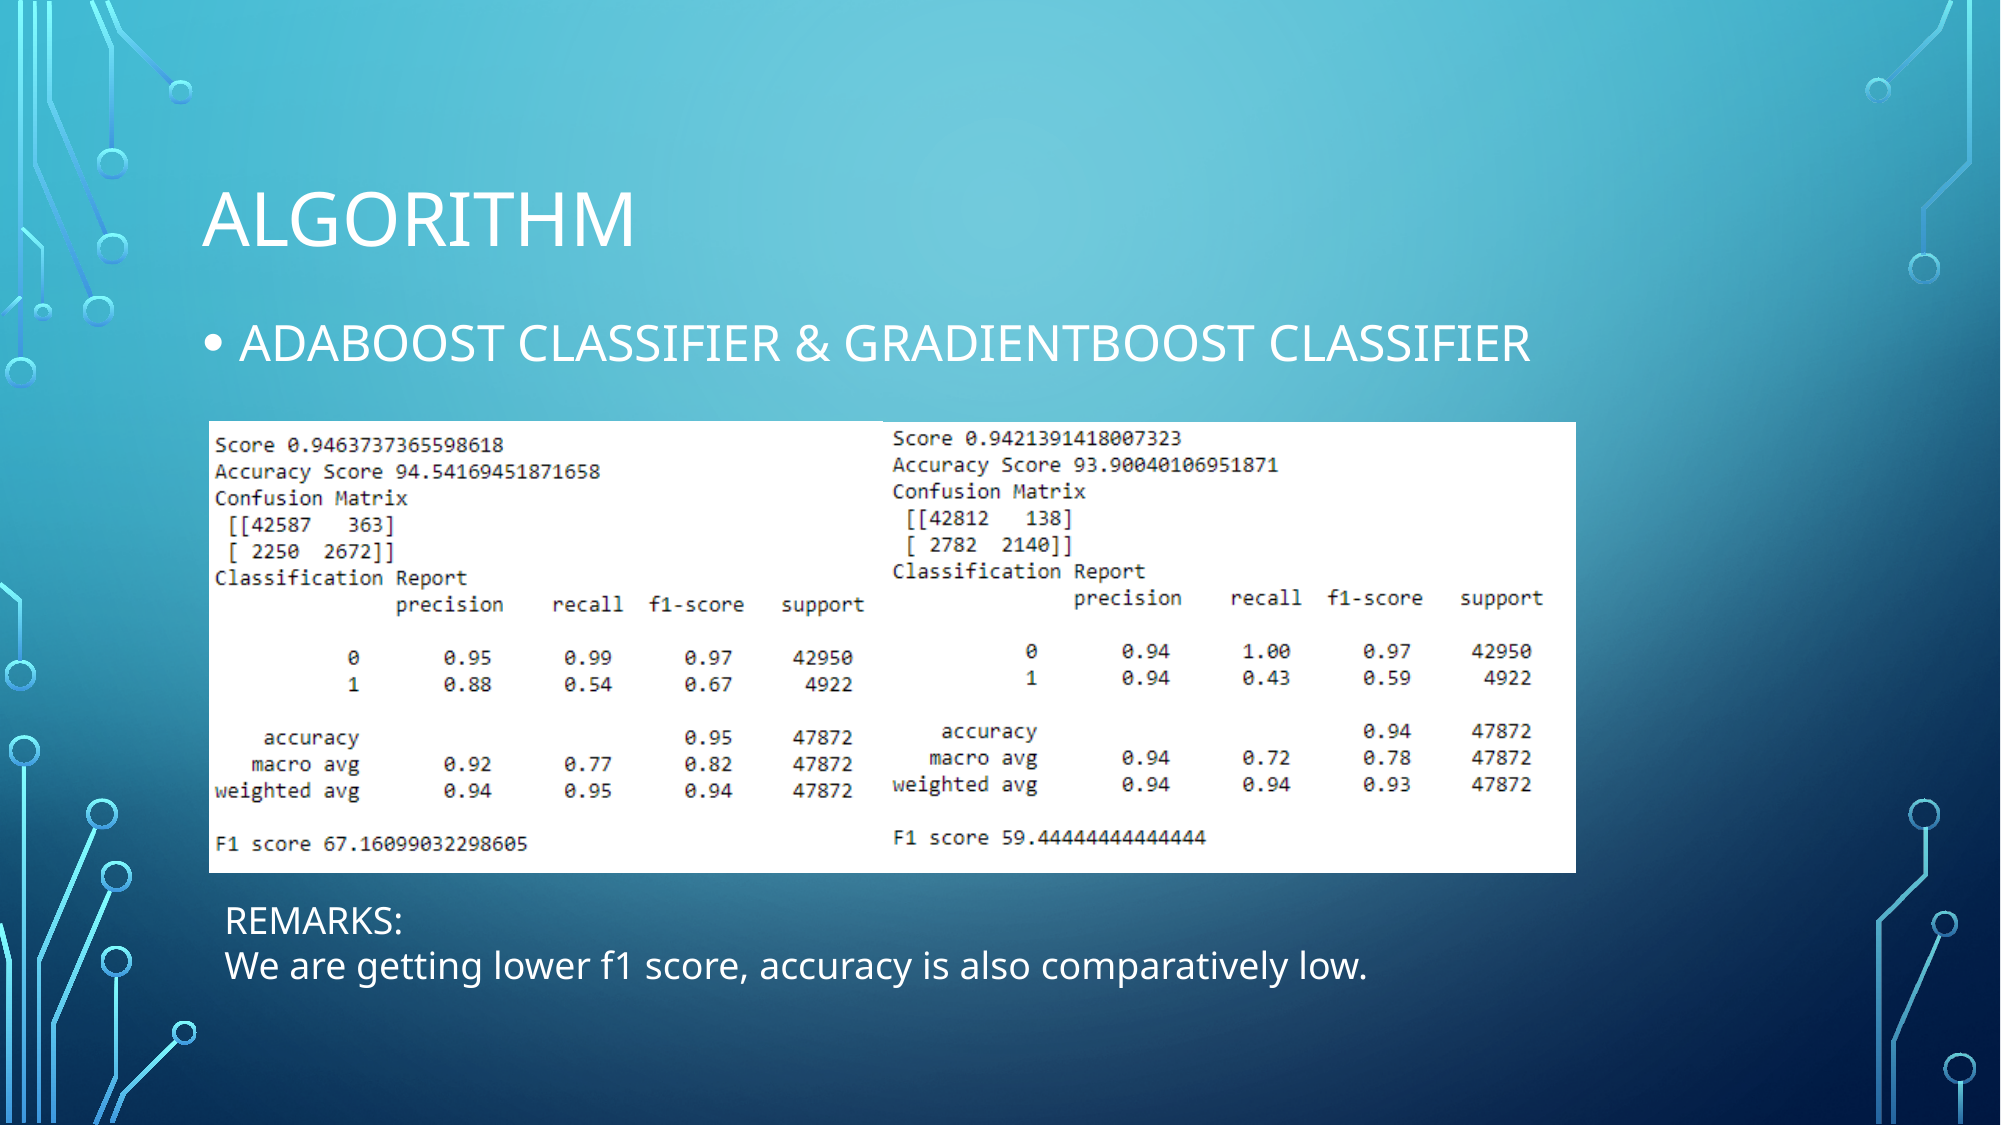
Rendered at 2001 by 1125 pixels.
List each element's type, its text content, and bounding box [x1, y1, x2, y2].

text_box REMARKS: We are getting lower f1 score, accuracy is also comparatively low. [209, 889, 1857, 995]
title Algorithm [187, 101, 1813, 291]
picture [209, 421, 1576, 874]
list ADABOOST CLASSIFIER & GRADIENTBOOST CLASSIFIER [187, 291, 1813, 873]
